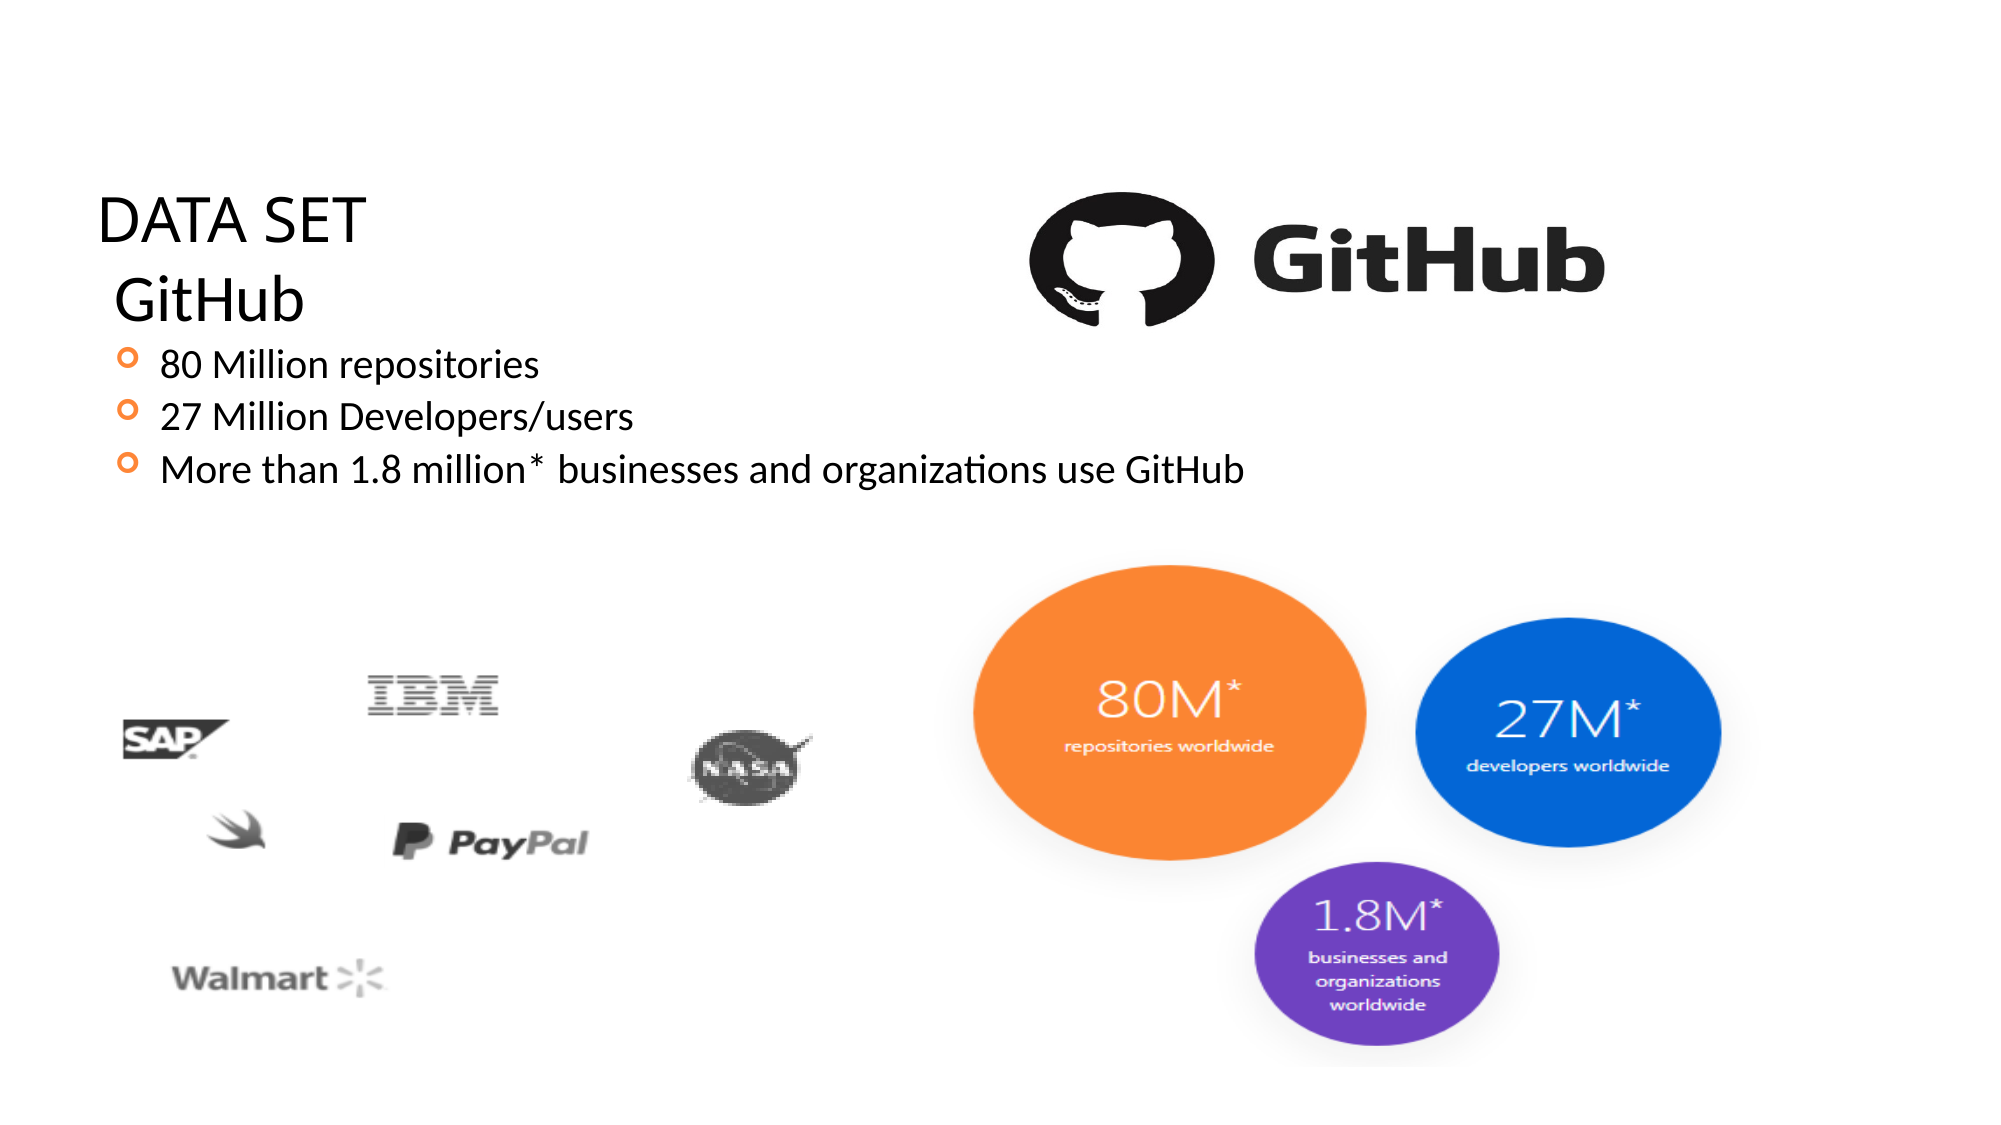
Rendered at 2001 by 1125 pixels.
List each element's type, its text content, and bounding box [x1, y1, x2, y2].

picture [151, 931, 405, 1007]
picture [966, 114, 1668, 411]
title Data set [82, 75, 1716, 263]
picture [916, 539, 1777, 1067]
picture [353, 662, 509, 725]
picture [667, 687, 843, 817]
list GitHub 80 Million repositories 27 Million Developers/users More than 1.8 million* businesses and organizations use GitHub [99, 262, 1734, 1062]
picture [102, 711, 279, 860]
picture [382, 815, 619, 868]
